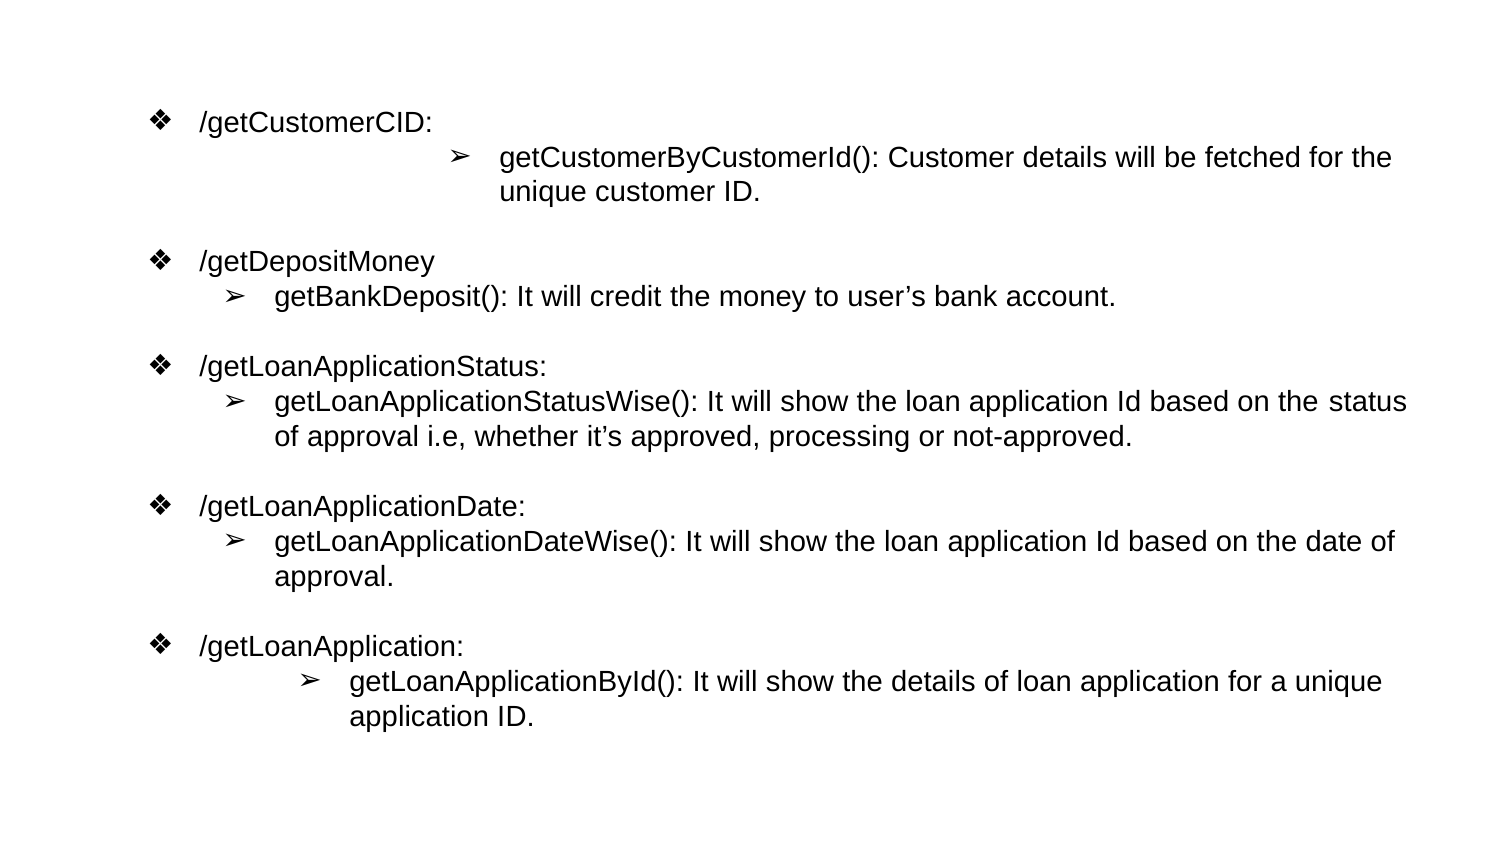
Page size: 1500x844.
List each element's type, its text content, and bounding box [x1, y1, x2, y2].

text_box /getCustomerCID: getCustomerByCustomerId(): Customer details will be fetched for the unique customer ID. /getDepositMoney getBankDeposit(): It will credit the money to user’s bank account. /getLoanApplicationStatus: getLoanApplicationStatusWise(): It will show the loan application Id based on the status of approval i.e, whether it’s approved, processing or not-approved. /getLoanApplicationDate: getLoanApplicationDateWise(): It will show the loan application Id based on the date of approval. /getLoanApplication: getLoanApplicationById(): It will show the details of loan application for a unique application ID. [109, 87, 1434, 773]
text_box [100, 73, 1441, 782]
